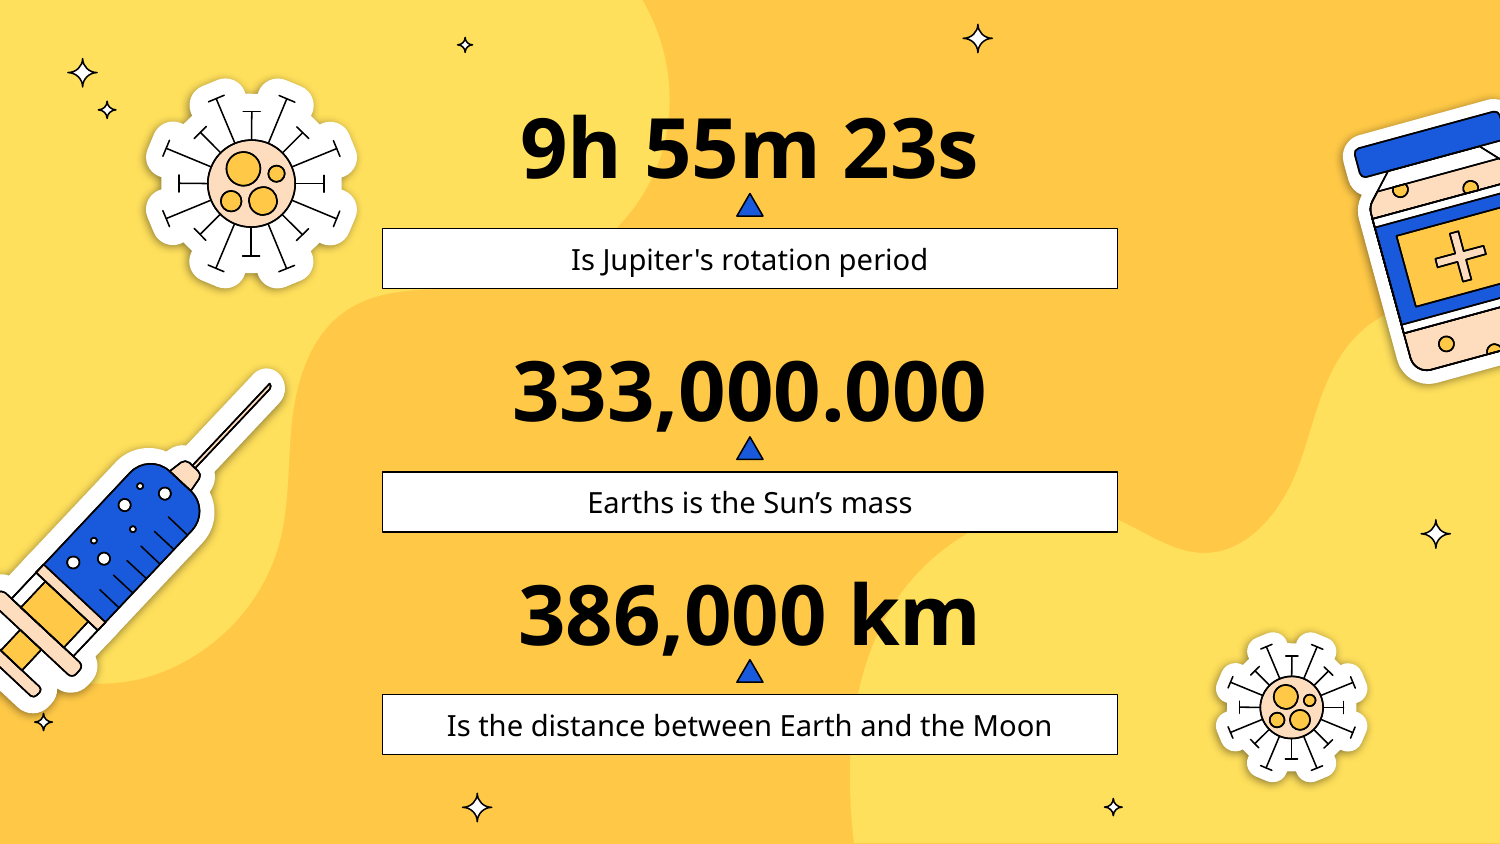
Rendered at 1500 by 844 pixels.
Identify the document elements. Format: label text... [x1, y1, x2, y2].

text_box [1341, 98, 1500, 385]
text_box [736, 659, 763, 683]
subtitle Is the distance between Earth and the Moon [382, 694, 1118, 755]
text_box [736, 193, 763, 217]
title 386,000 km [382, 559, 1118, 665]
subtitle Earths is the Sun’s mass [382, 471, 1118, 533]
title 333,000.000 [382, 336, 1118, 442]
text_box [736, 436, 763, 460]
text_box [1213, 632, 1370, 783]
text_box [143, 78, 360, 289]
subtitle Is Jupiter's rotation period [382, 228, 1118, 289]
title 9h 55m 23s [382, 93, 1118, 199]
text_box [0, 357, 273, 734]
